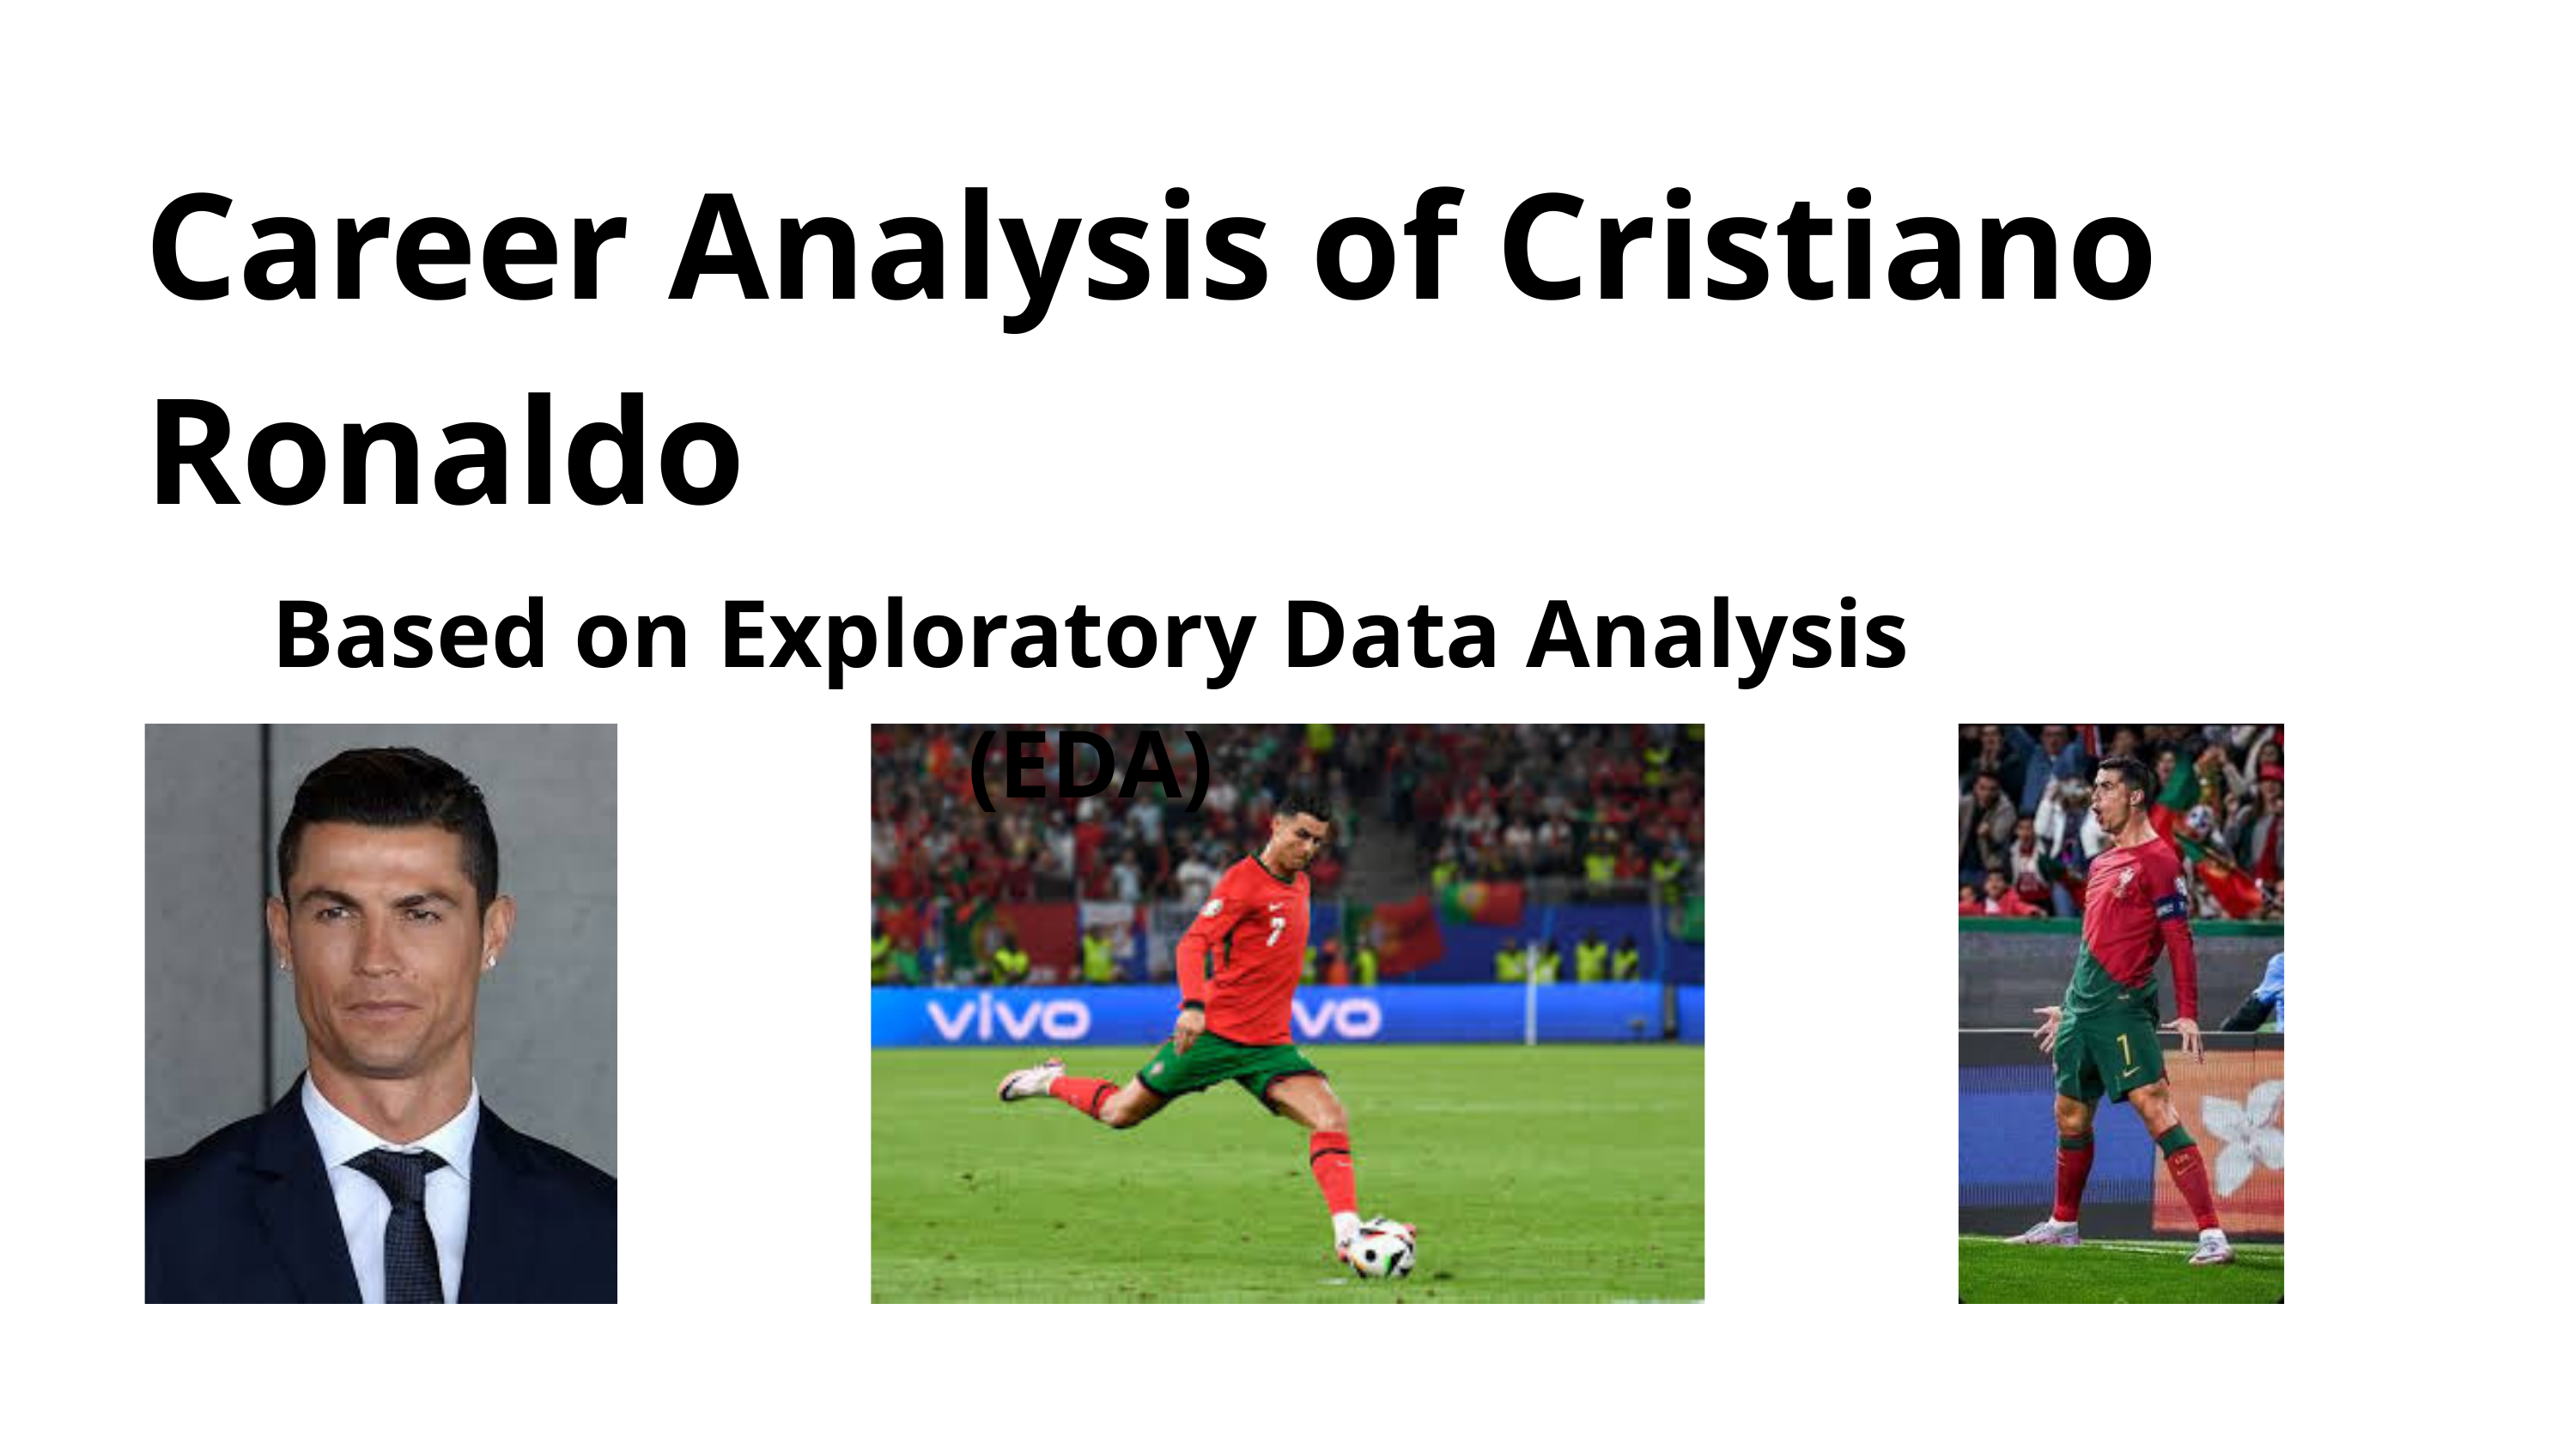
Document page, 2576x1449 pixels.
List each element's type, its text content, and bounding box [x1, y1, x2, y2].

text_box Career Analysis of Cristiano Ronaldo [144, 123, 2432, 534]
text_box Based on Exploratory Data Analysis (EDA) [144, 555, 2038, 816]
text_box [144, 816, 617, 1304]
text_box [871, 816, 1705, 1304]
text_box [1958, 724, 2285, 1304]
